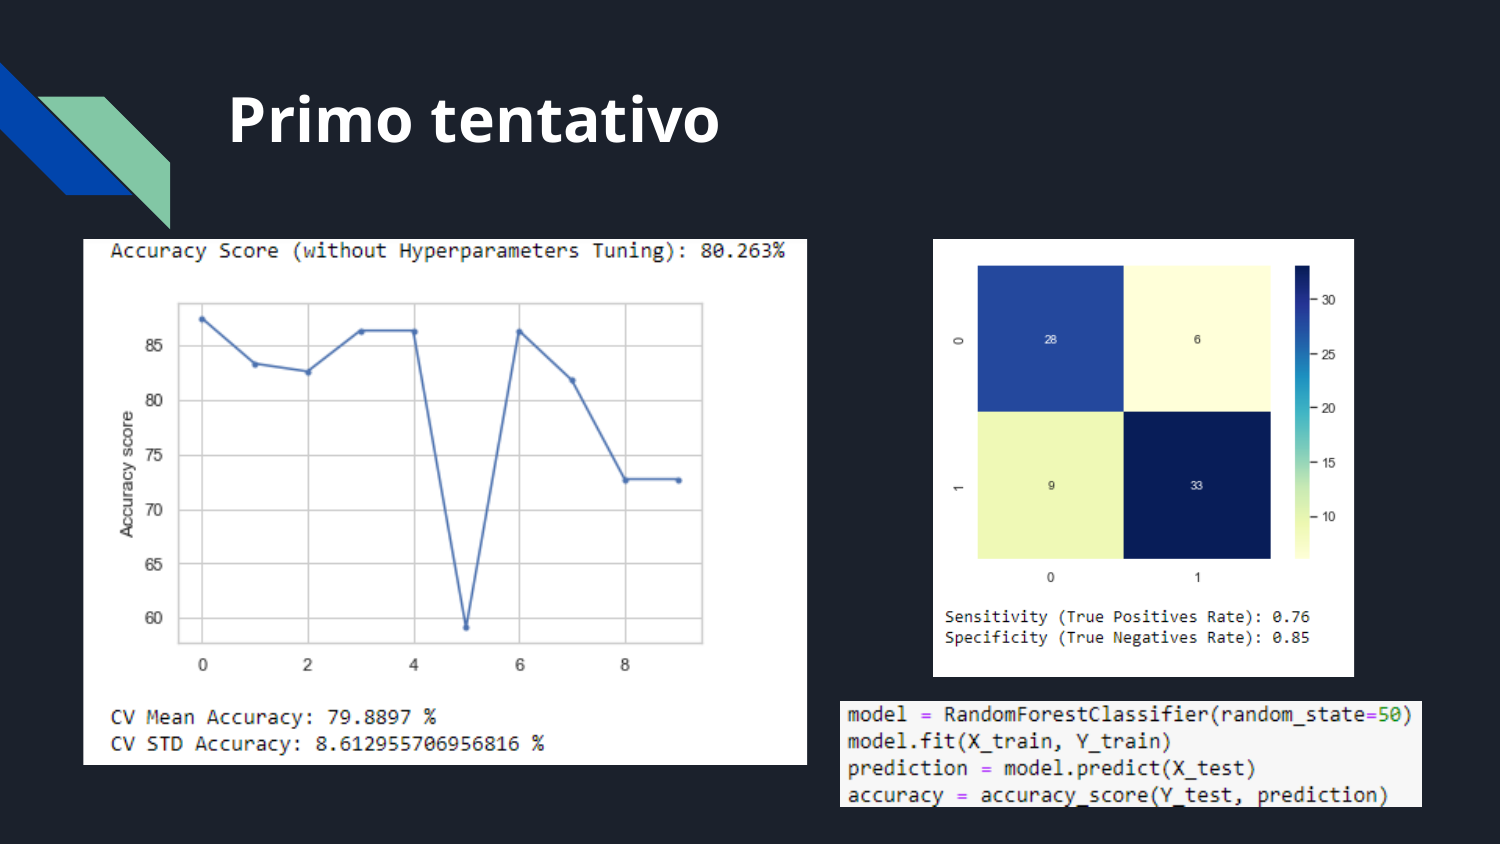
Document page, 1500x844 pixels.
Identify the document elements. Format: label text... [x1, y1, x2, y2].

picture [932, 239, 1355, 678]
picture [83, 239, 808, 765]
picture [840, 701, 1423, 807]
title Primo tentativo [212, 64, 1368, 215]
